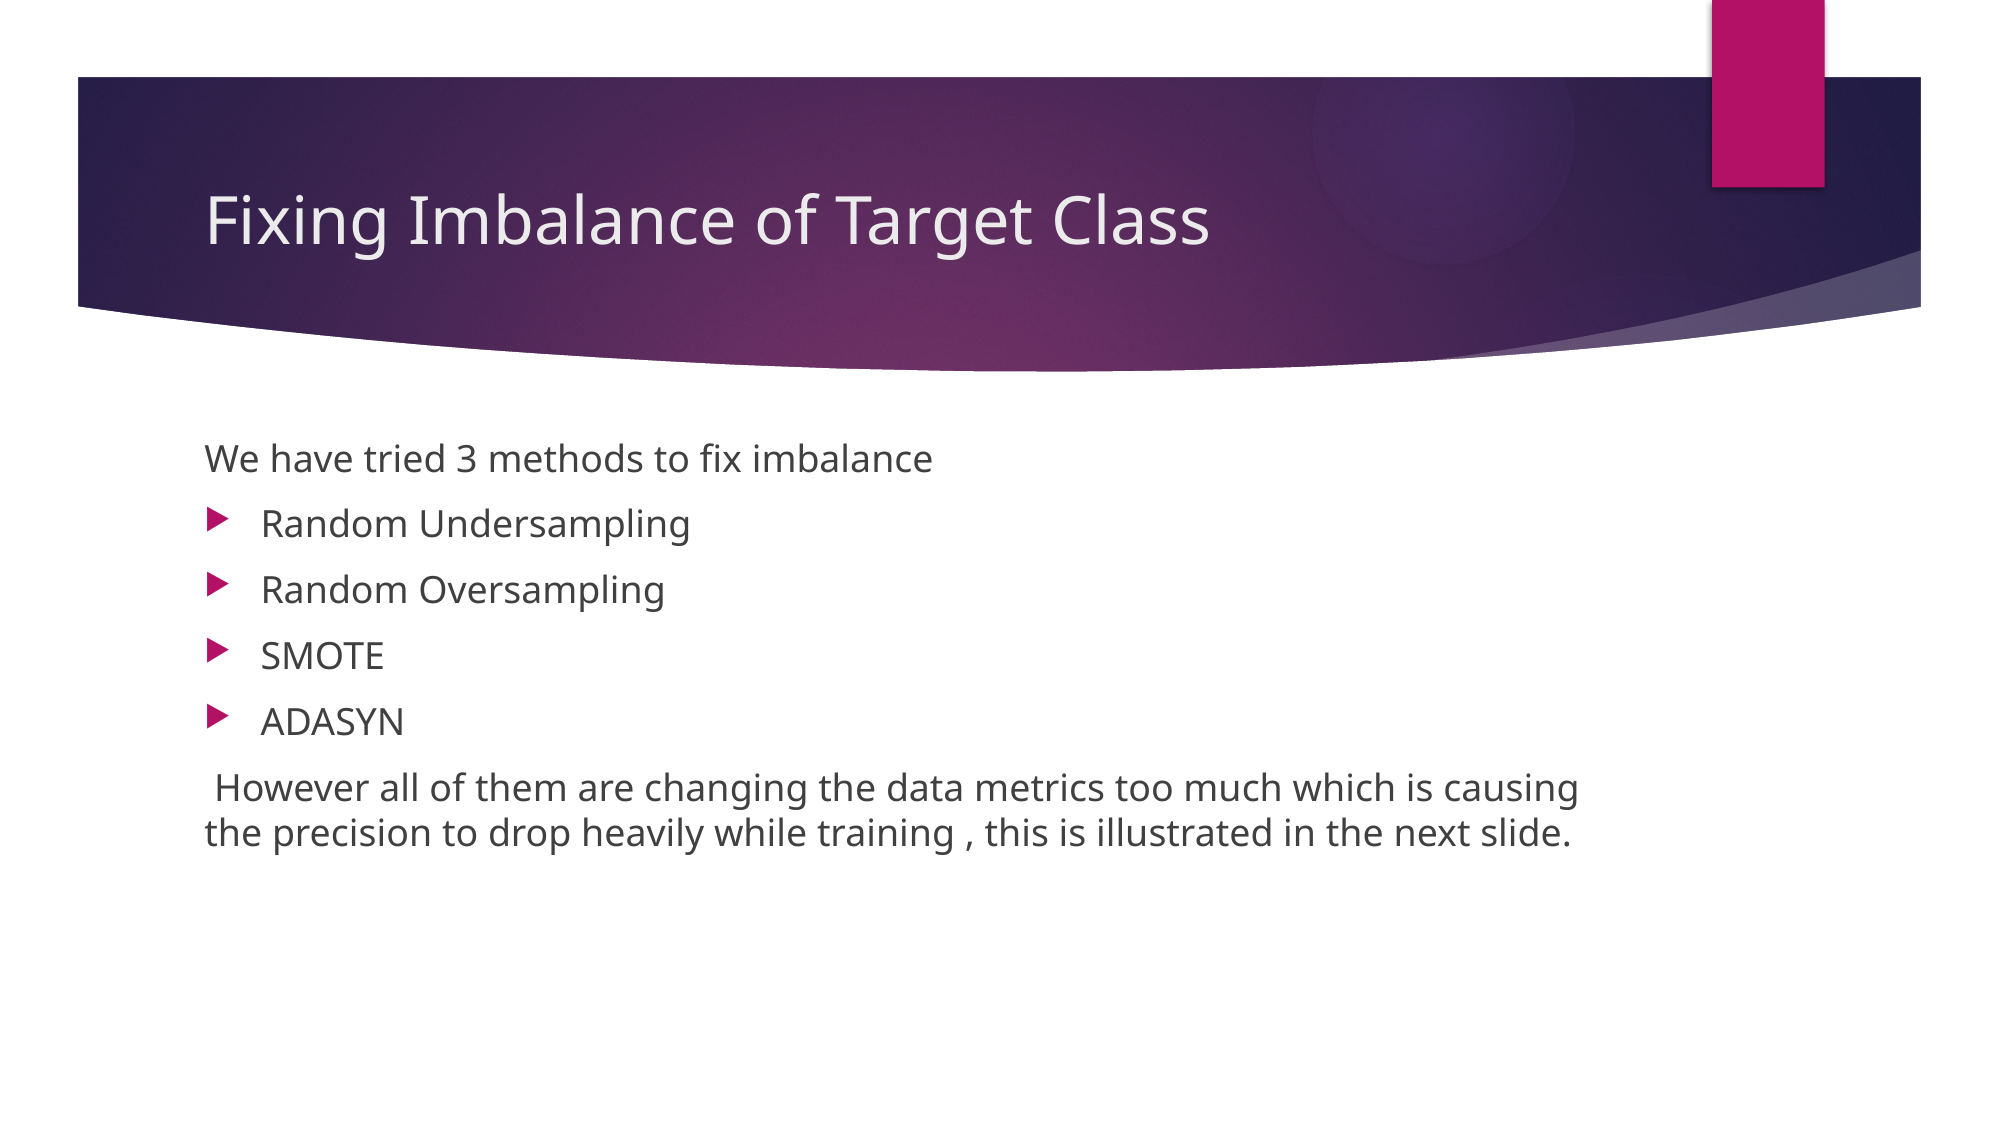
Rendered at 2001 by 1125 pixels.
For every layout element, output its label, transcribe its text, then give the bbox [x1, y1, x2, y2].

title Fixing Imbalance of Target Class [189, 159, 1627, 276]
list We have tried 3 methods to fix imbalance Random Undersampling Random Oversampling SMOTE ADASYN However all of them are changing the data metrics too much which is causing the precision to drop heavily while training , this is illustrated in the next slide. [189, 427, 1638, 988]
